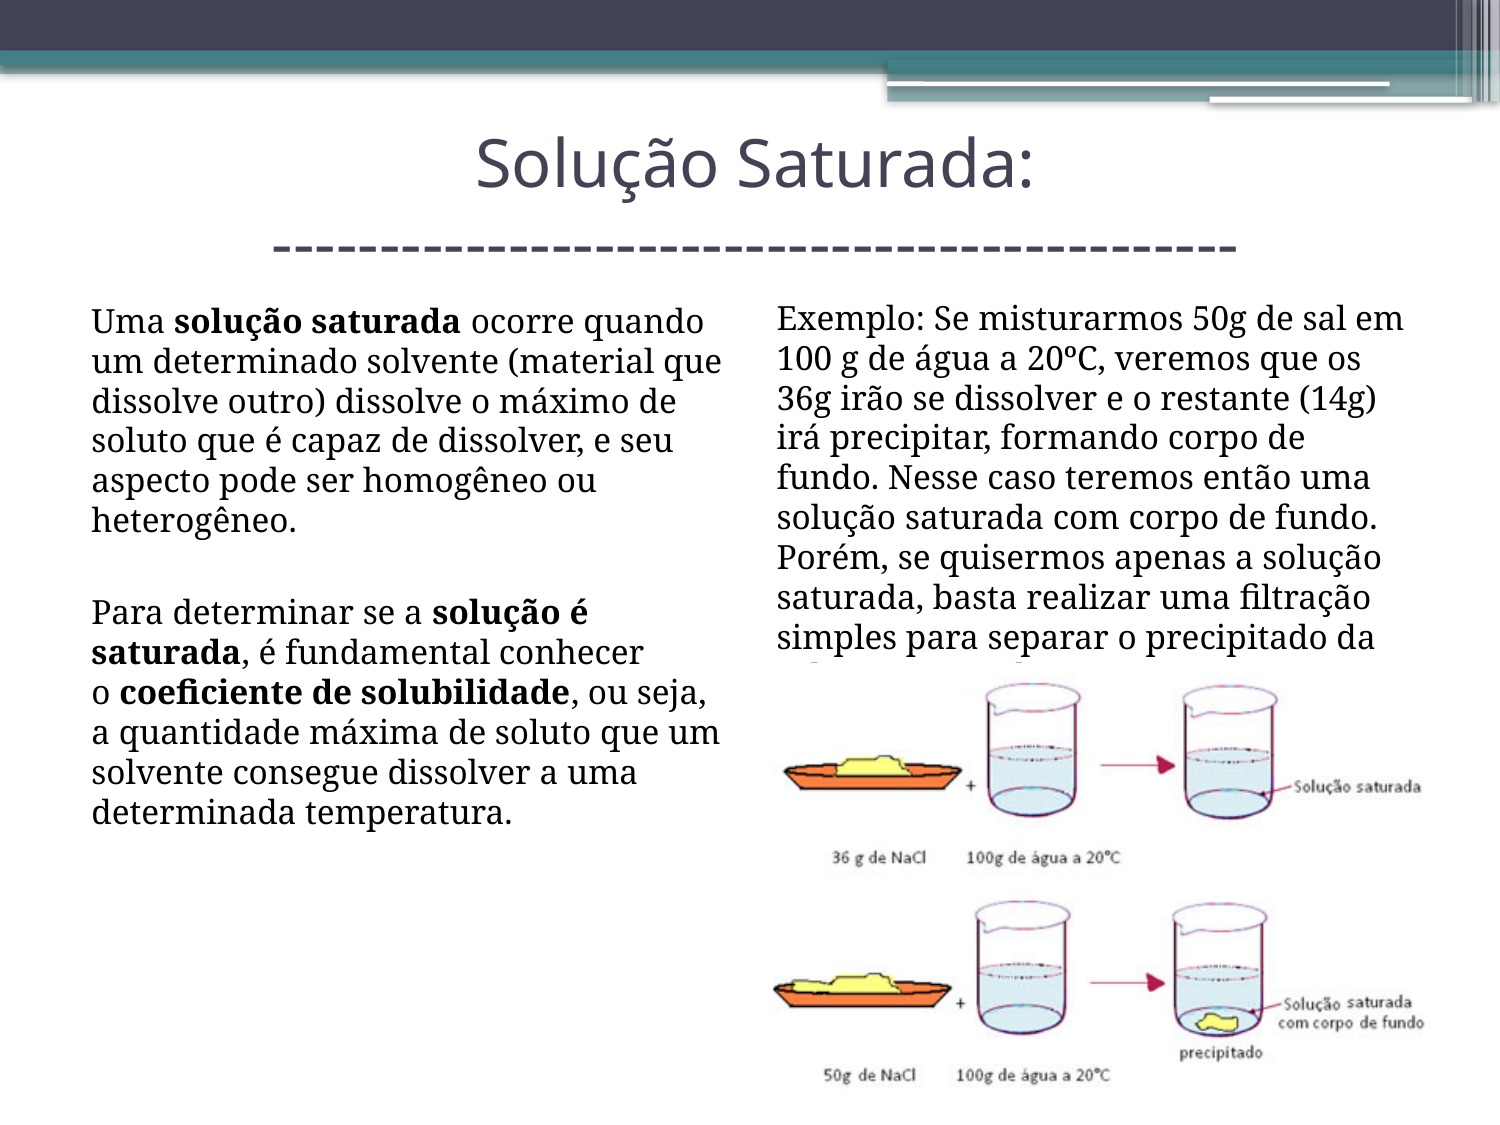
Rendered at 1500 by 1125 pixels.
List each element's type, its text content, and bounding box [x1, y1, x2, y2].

list Uma solução saturada ocorre quando um determinado solvente (material que dissolve outro) dissolve o máximo de soluto que é capaz de dissolver, e seu aspecto pode ser homogêneo ou heterogêneo. Para determinar se a solução é saturada, é fundamental conhecer o coeficiente de solubilidade, ou seja, a quantidade máxima de soluto que um solvente consegue dissolver a uma determinada temperatura. [76, 292, 740, 1036]
list Exemplo: Se misturarmos 50g de sal em 100 g de água a 20ºC, veremos que os 36g irão se dissolver e o restante (14g) irá precipitar, formando corpo de fundo. Nesse caso teremos então uma solução saturada com corpo de fundo. Porém, se quisermos apenas a solução saturada, basta realizar uma filtração simples para separar o precipitado da solução saturada. [761, 243, 1425, 661]
title Solução Saturada: --------------------------------------------- [80, 113, 1431, 289]
picture [761, 663, 1431, 1125]
